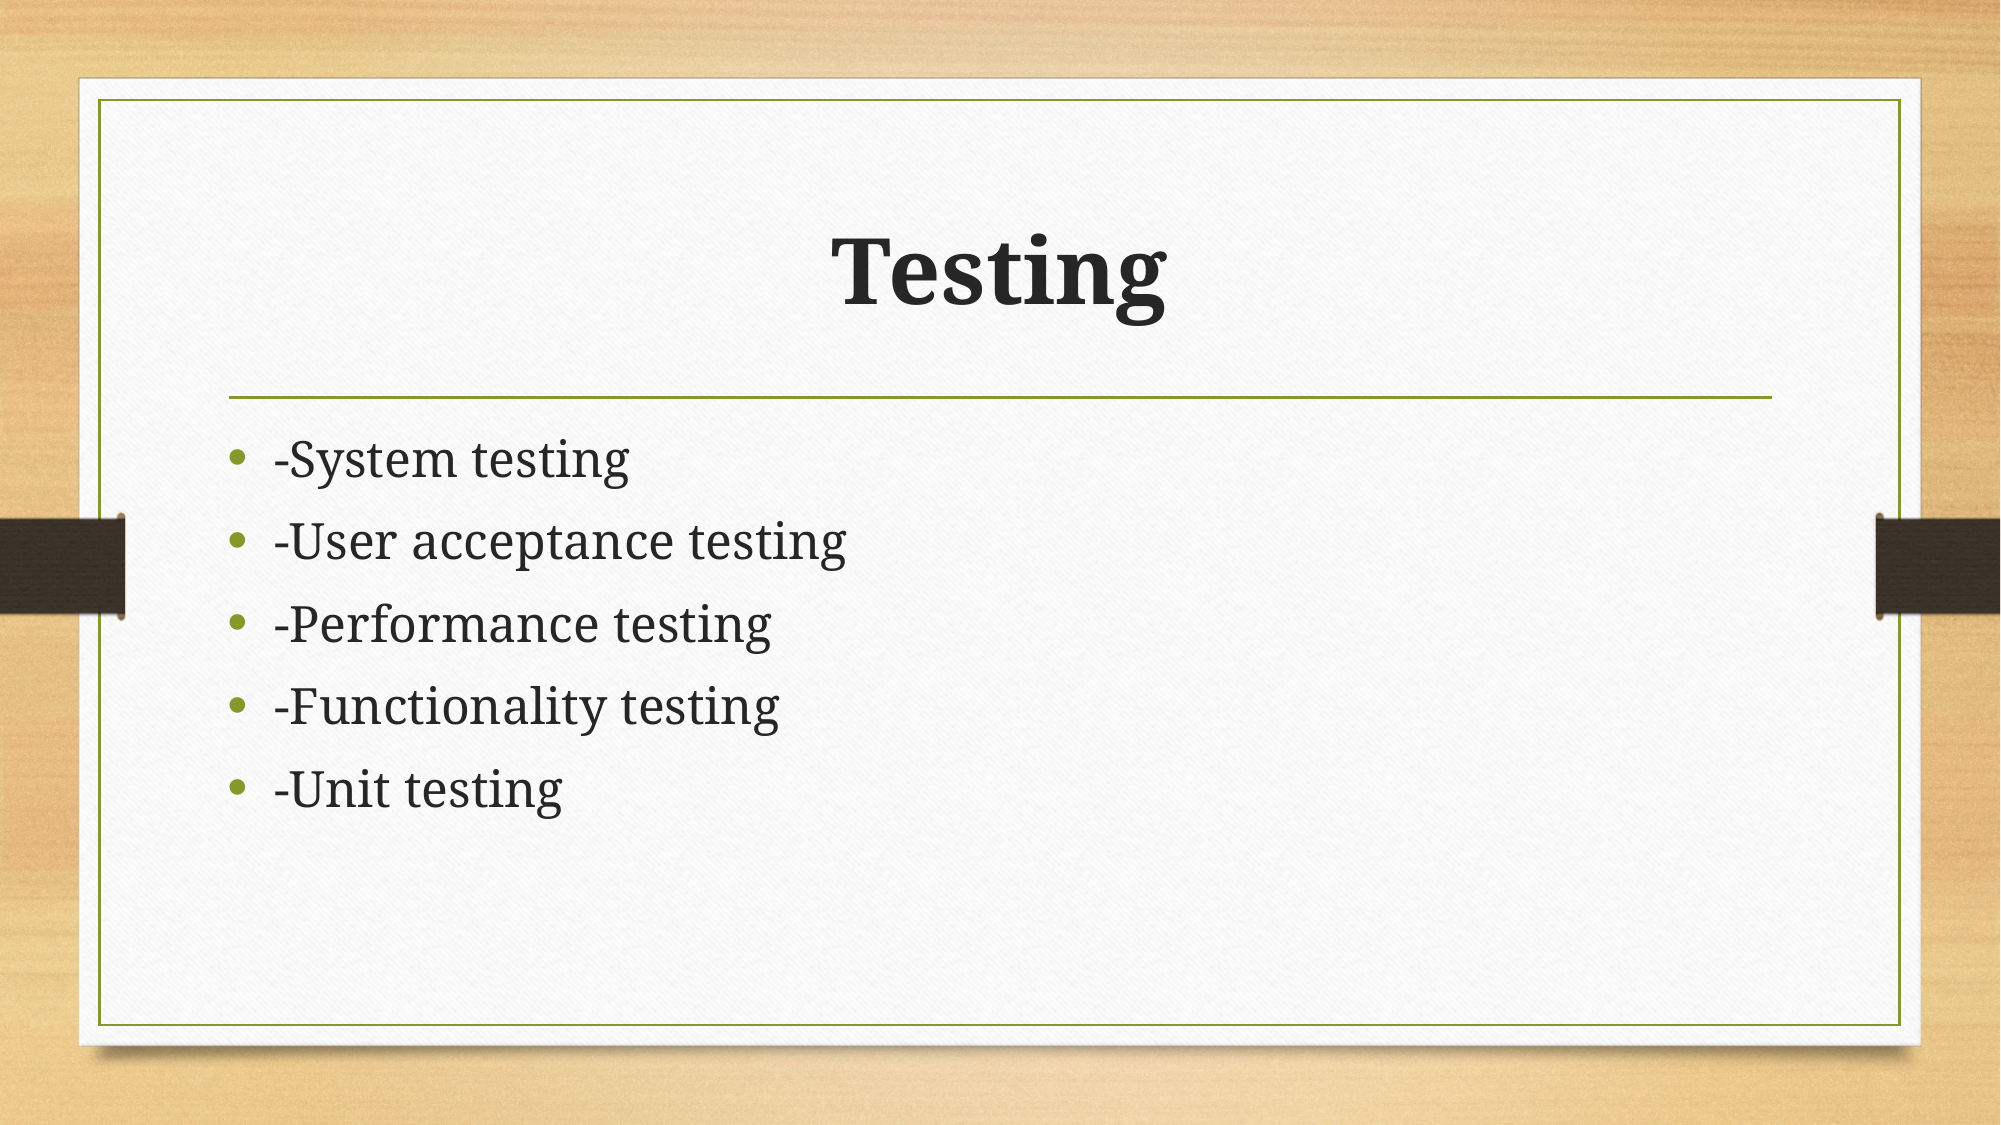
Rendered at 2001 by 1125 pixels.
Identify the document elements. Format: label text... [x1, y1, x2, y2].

picture [0, 0, 2001, 1125]
list -System testing -User acceptance testing -Performance testing -Functionality testing -Unit testing [212, 419, 1788, 964]
title Testing [212, 161, 1788, 375]
